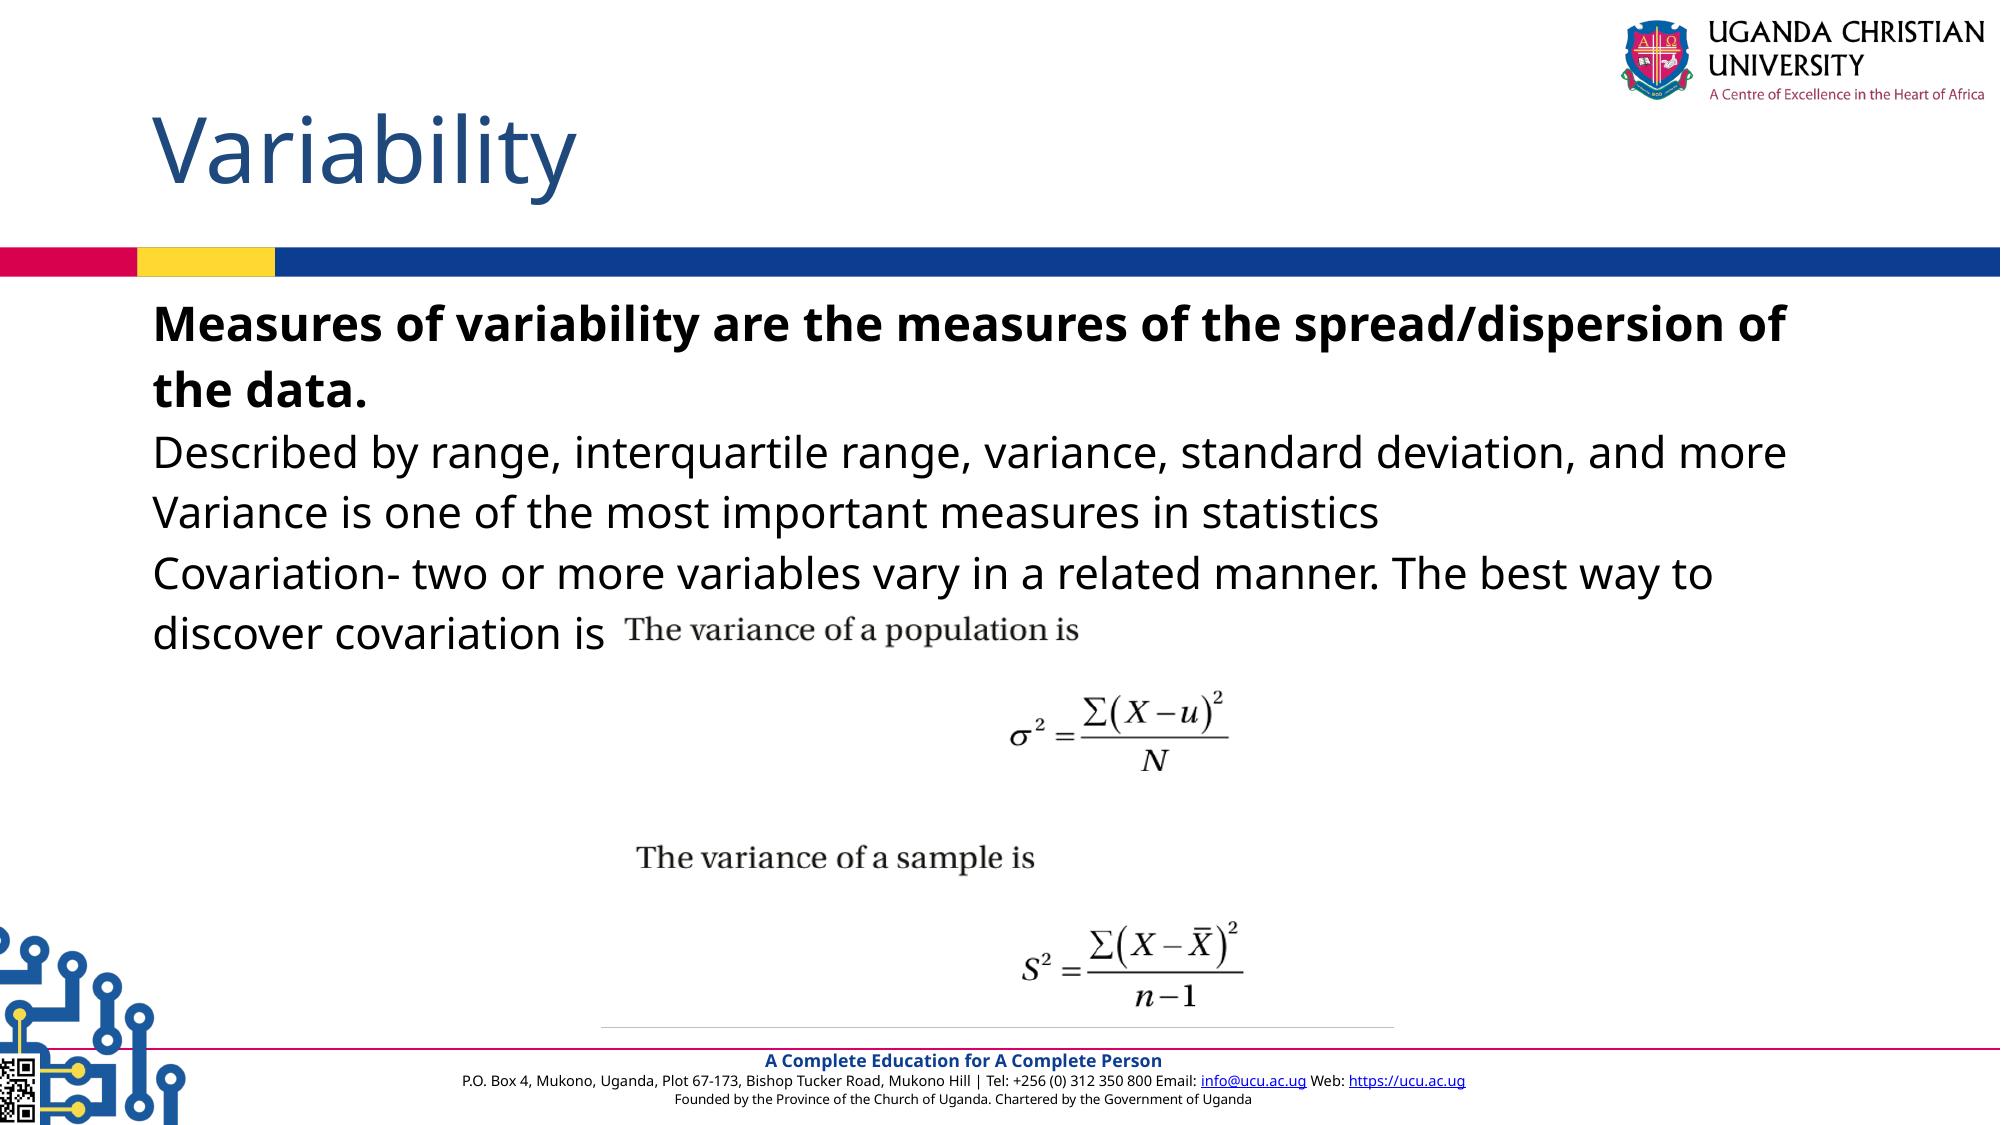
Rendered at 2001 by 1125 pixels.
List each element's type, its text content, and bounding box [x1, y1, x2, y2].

list Measures of variability are the measures of the spread/dispersion of the data. Described by range, interquartile range, variance, standard deviation, and more Variance is one of the most important measures in statistics Covariation- two or more variables vary in a related manner. The best way to discover covariation is to visualize the relation. [137, 276, 1863, 1014]
picture [600, 609, 1395, 1029]
picture [0, 887, 191, 1125]
picture [1603, 0, 2000, 121]
title Variability [137, 59, 1863, 248]
